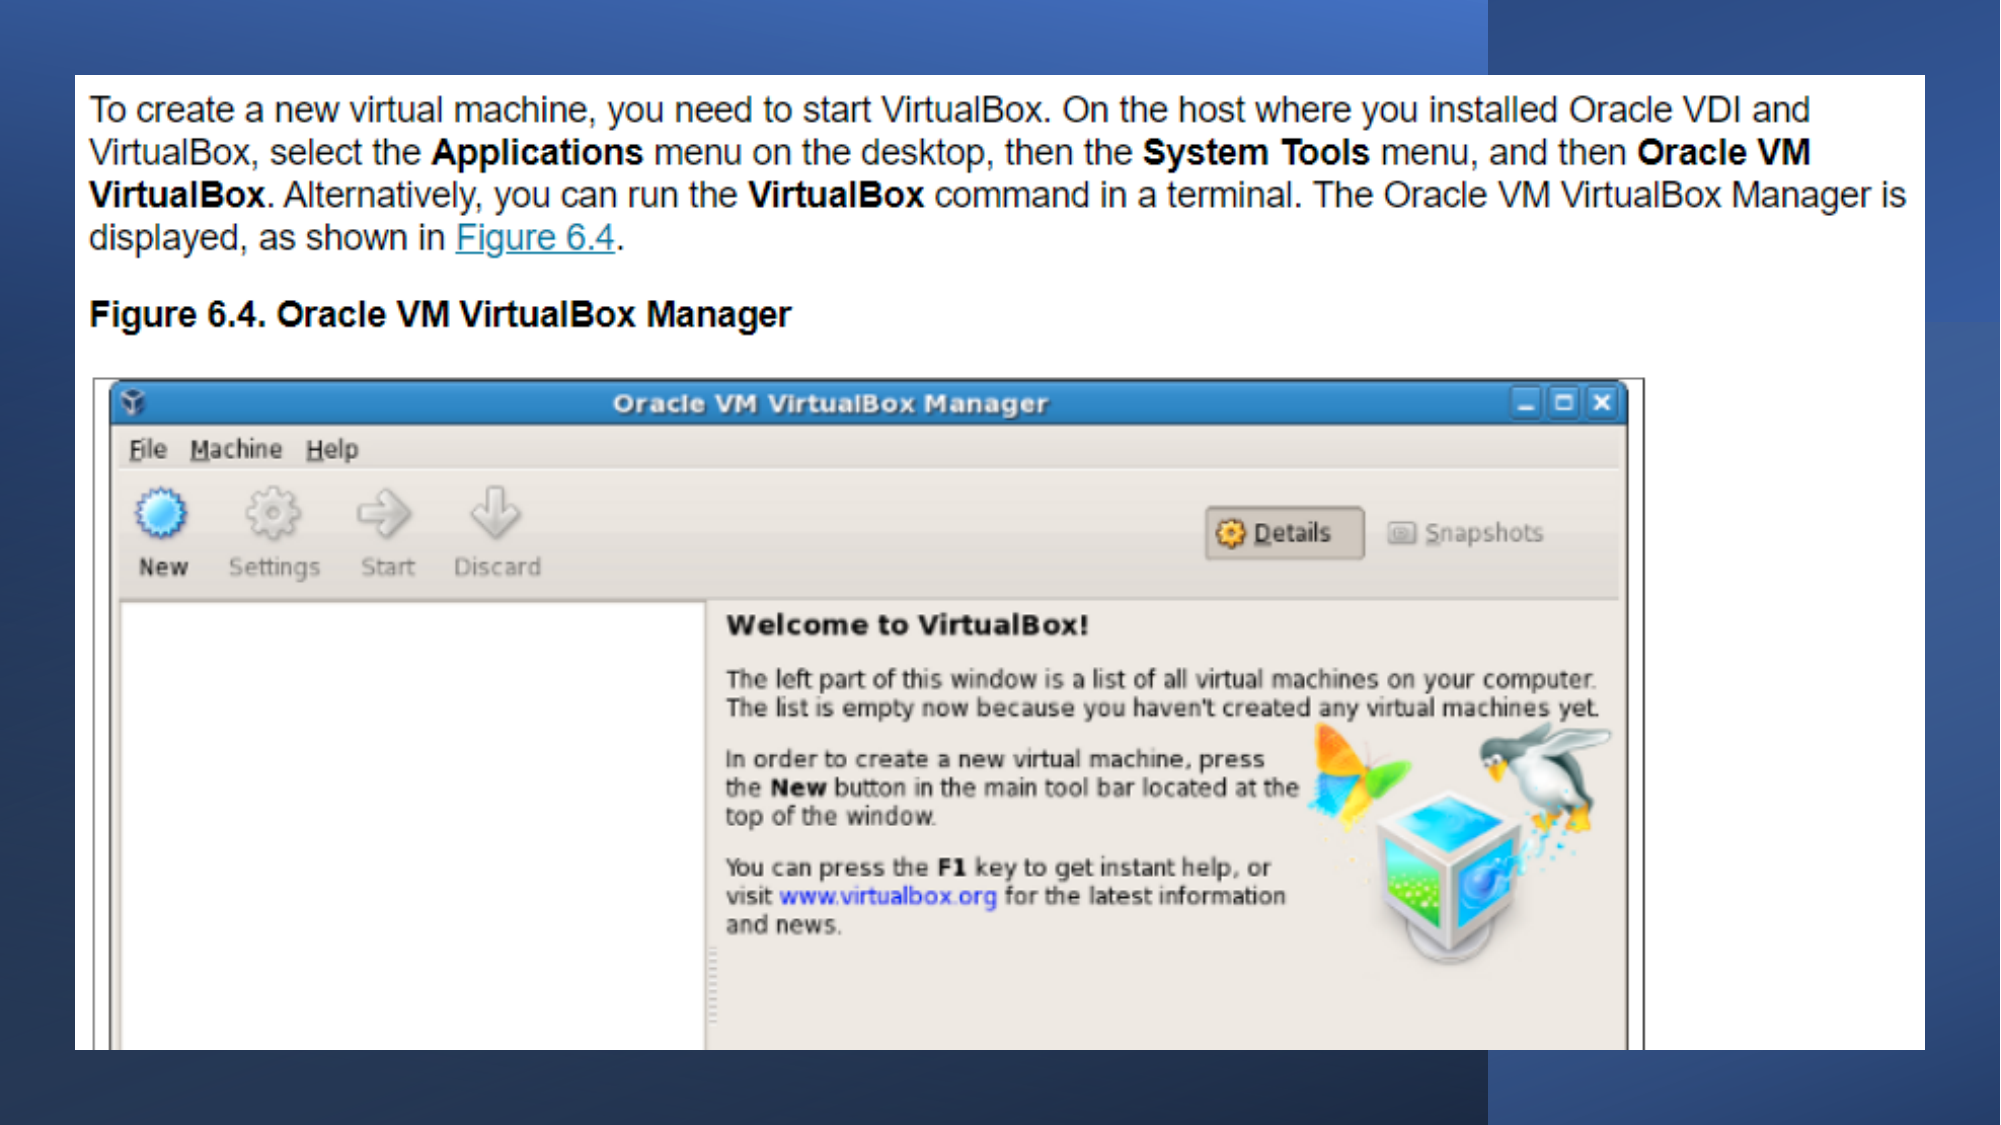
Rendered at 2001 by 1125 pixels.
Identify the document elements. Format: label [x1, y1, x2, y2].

text_box [0, 0, 1489, 321]
text_box [0, 321, 2000, 1125]
picture [74, 74, 1925, 1050]
text_box [1489, 0, 2000, 321]
